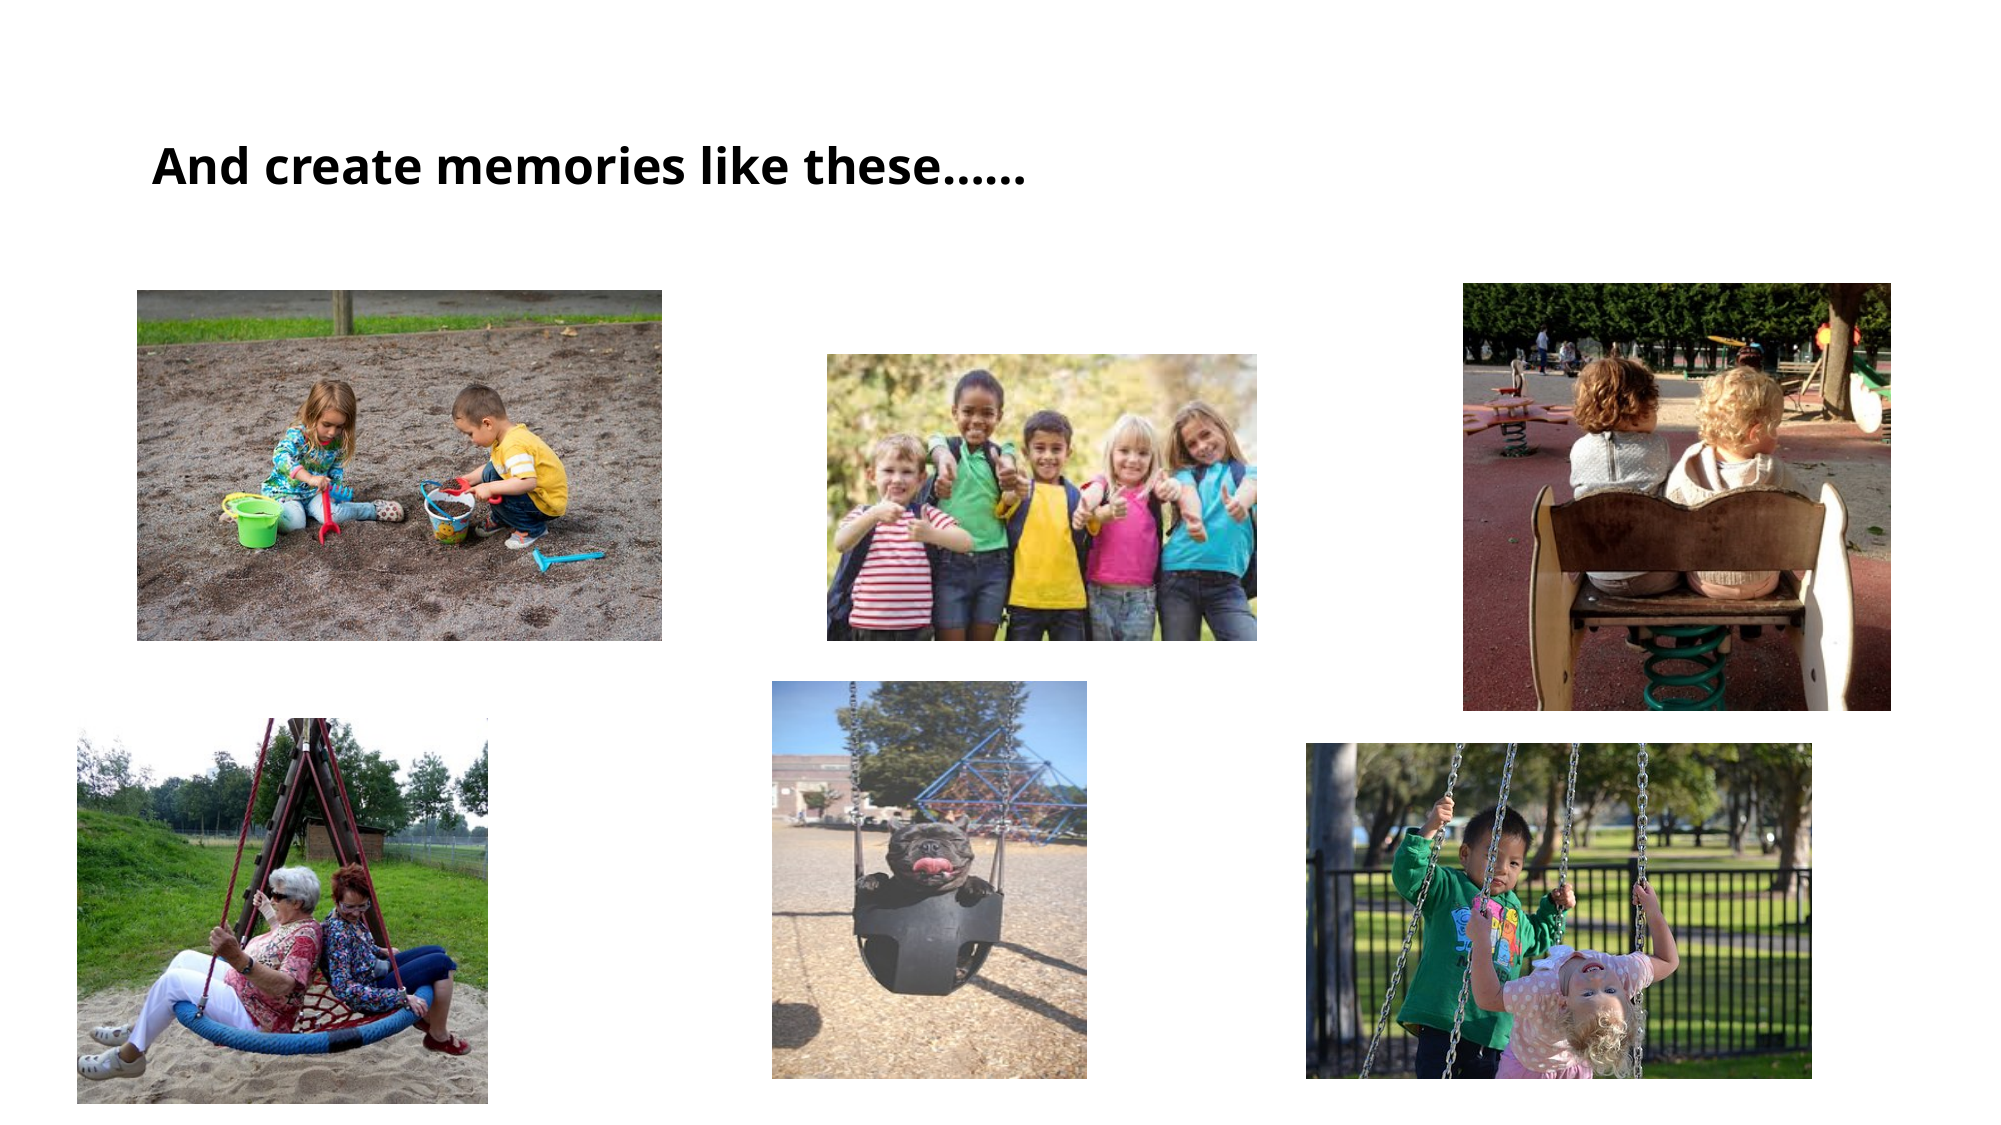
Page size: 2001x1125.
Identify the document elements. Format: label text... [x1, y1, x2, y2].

picture [1463, 283, 1891, 711]
picture [77, 718, 488, 1104]
title And create memories like these…… [137, 59, 1863, 278]
picture [772, 681, 1087, 1079]
picture [826, 354, 1257, 641]
picture [1306, 743, 1812, 1079]
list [137, 290, 662, 641]
